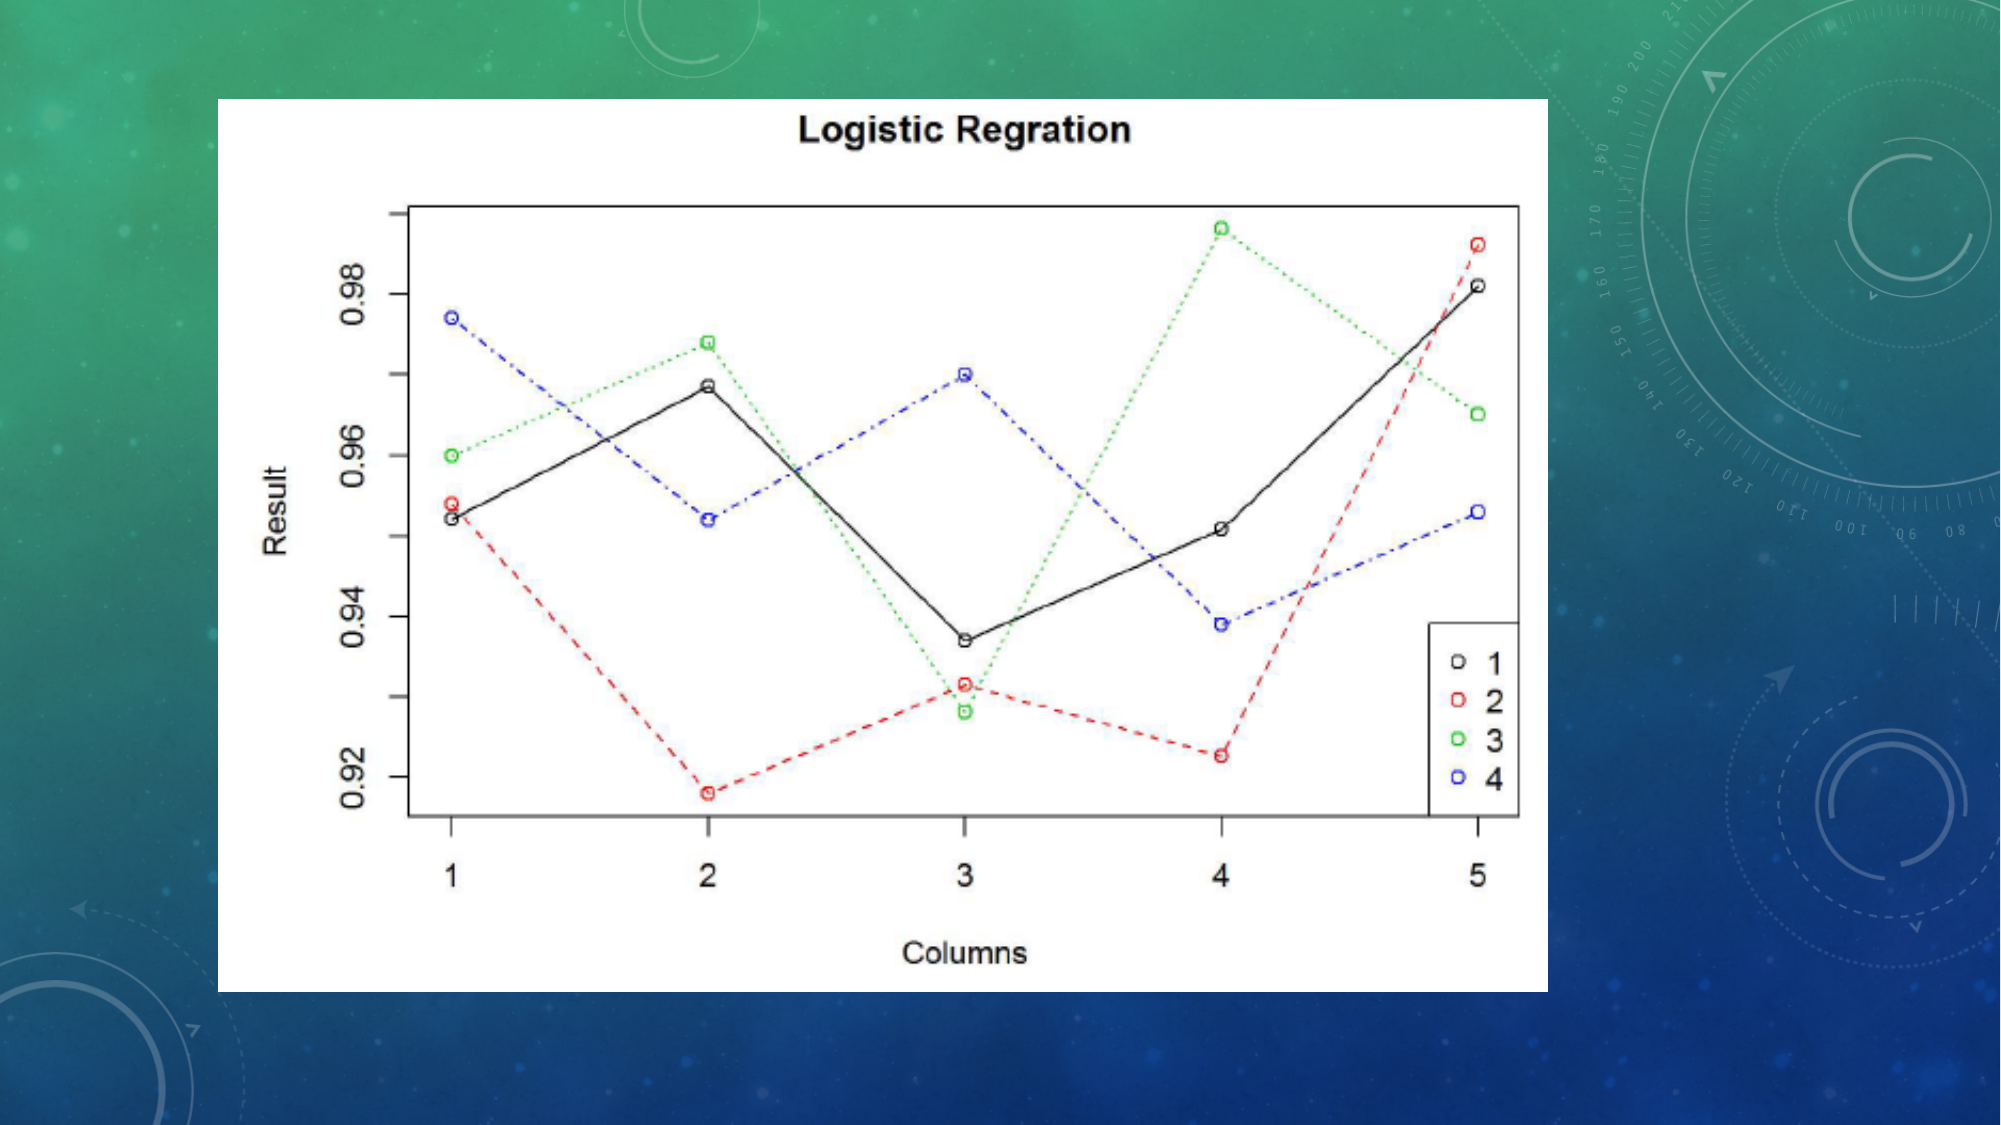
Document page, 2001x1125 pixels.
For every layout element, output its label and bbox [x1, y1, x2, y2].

picture [0, 0, 2001, 1125]
list [218, 99, 1548, 992]
